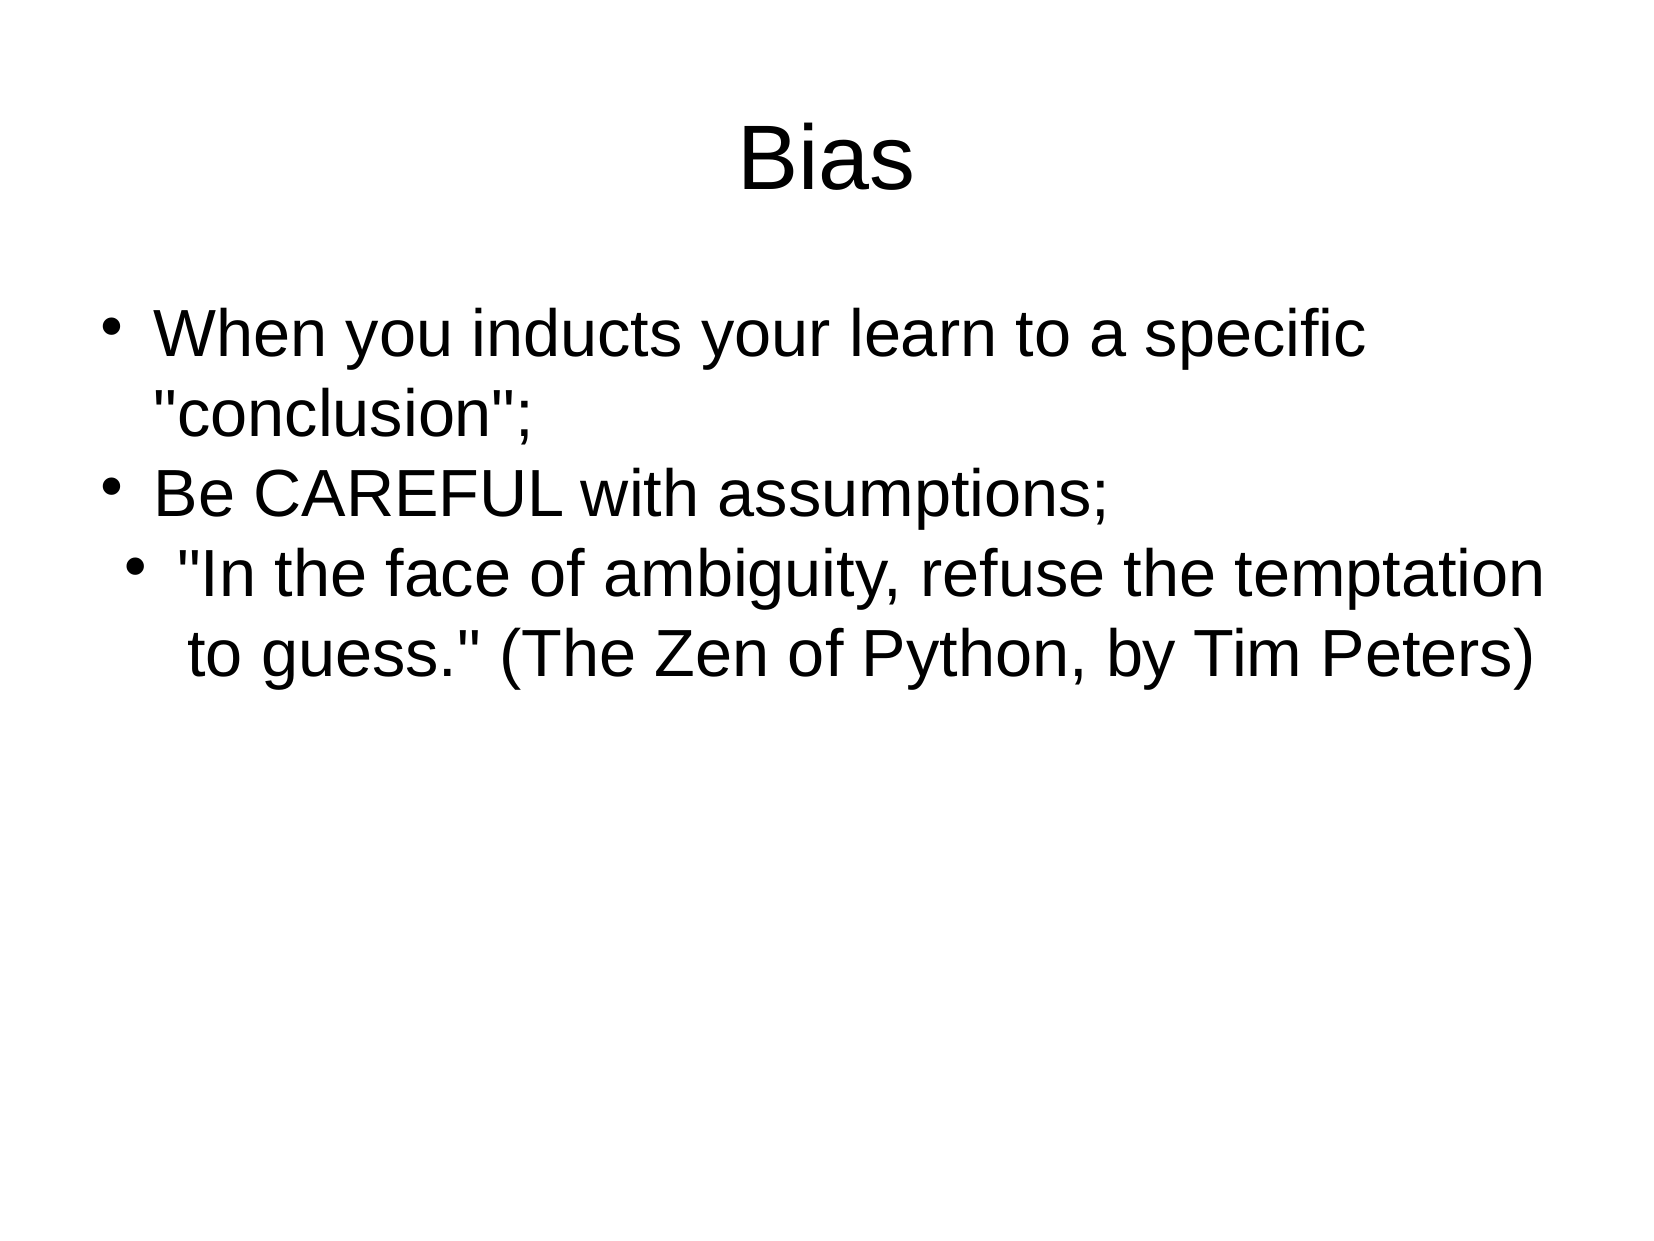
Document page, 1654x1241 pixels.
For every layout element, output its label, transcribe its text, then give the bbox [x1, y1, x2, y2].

text_box When you inducts your learn to a specific "conclusion"; Be CAREFUL with assumptions; "In the face of ambiguity, refuse the temptation to guess." (The Zen of Python, by Tim Peters) [82, 290, 1571, 1010]
text_box Bias [82, 49, 1571, 257]
